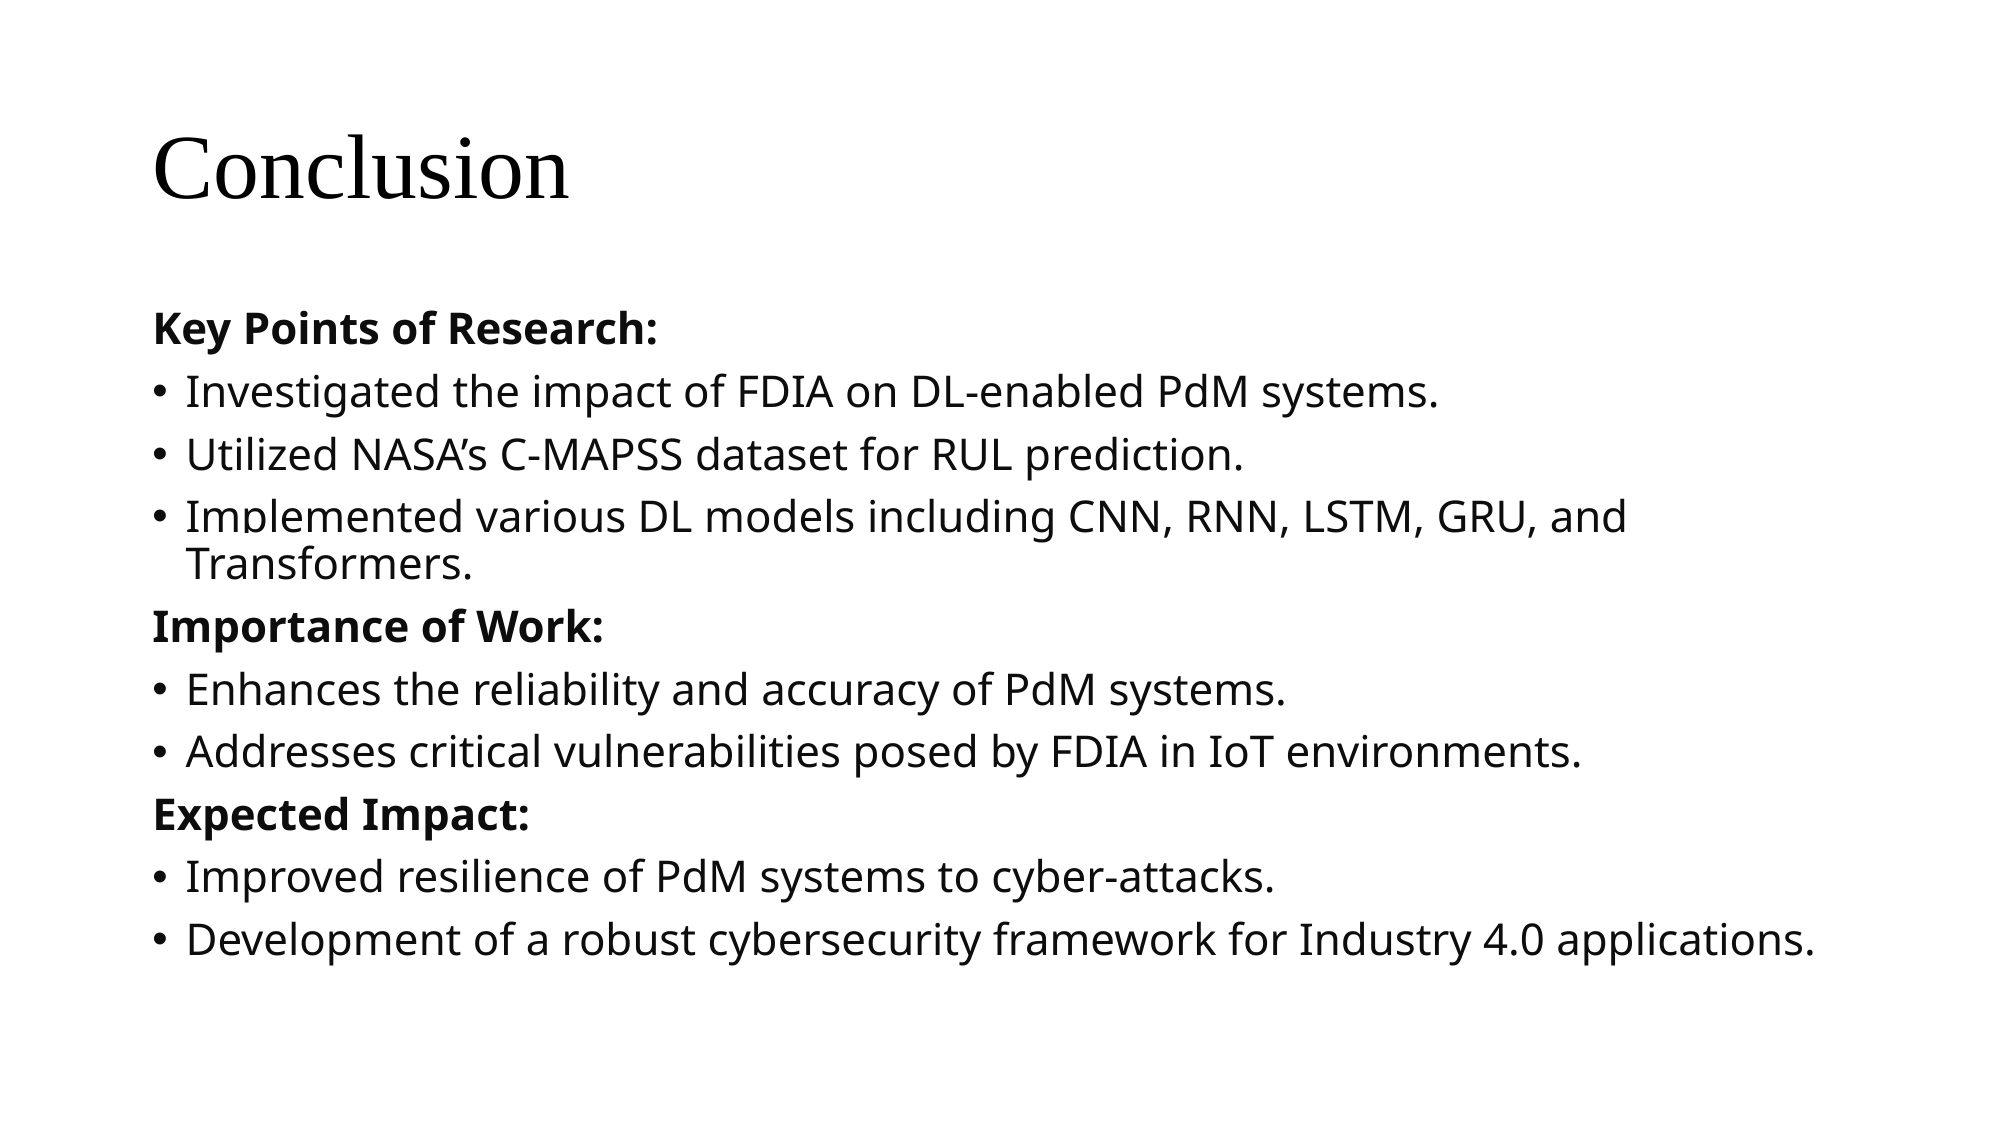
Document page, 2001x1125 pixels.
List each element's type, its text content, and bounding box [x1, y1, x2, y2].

title Conclusion [137, 59, 1863, 278]
list Key Points of Research: Investigated the impact of FDIA on DL-enabled PdM systems. Utilized NASA’s C-MAPSS dataset for RUL prediction. Implemented various DL models including CNN, RNN, LSTM, GRU, and Transformers. Importance of Work: Enhances the reliability and accuracy of PdM systems. Addresses critical vulnerabilities posed by FDIA in IoT environments. Expected Impact: Improved resilience of PdM systems to cyber-attacks. Development of a robust cybersecurity framework for Industry 4.0 applications. [137, 299, 1863, 1014]
